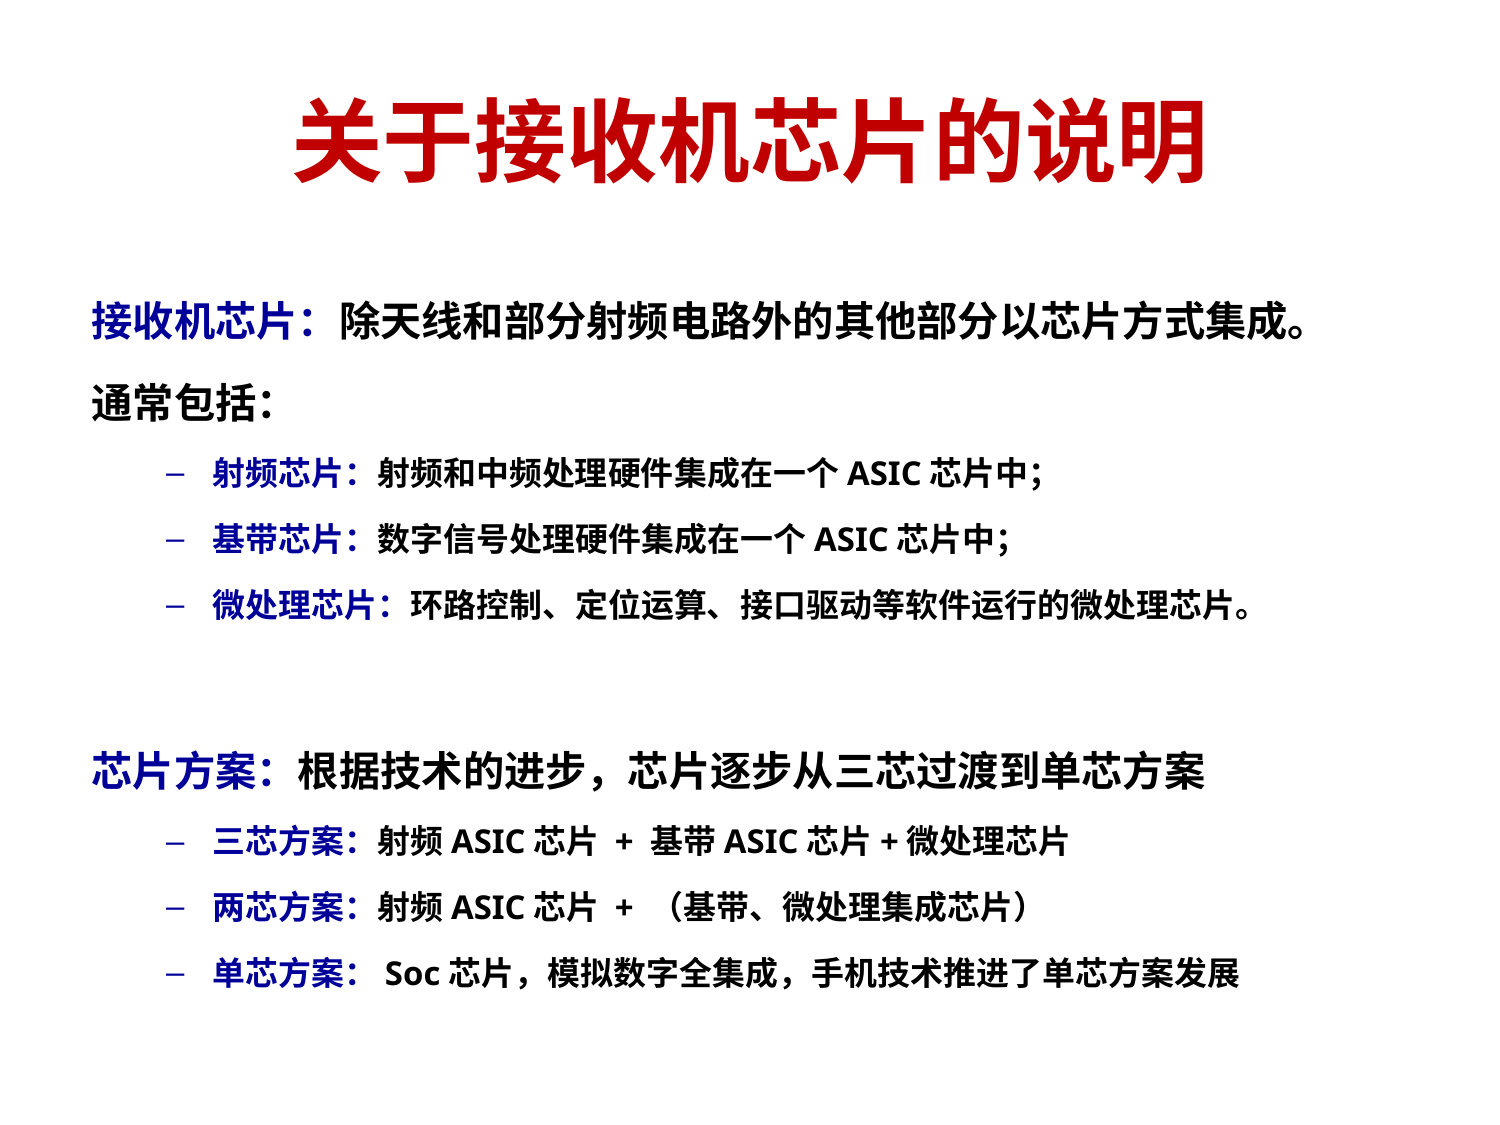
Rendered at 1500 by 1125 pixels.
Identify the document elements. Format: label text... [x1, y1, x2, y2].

title 关于接收机芯片的说明 [75, 45, 1425, 233]
list 接收机芯片：除天线和部分射频电路外的其他部分以芯片方式集成。 通常包括： 射频芯片：射频和中频处理硬件集成在一个ASIC芯片中； 基带芯片：数字信号处理硬件集成在一个ASIC芯片中； 微处理芯片：环路控制、定位运算、接口驱动等软件运行的微处理芯片。 芯片方案：根据技术的进步，芯片逐步从三芯过渡到单芯方案 三芯方案：射频ASIC芯片 + 基带ASIC芯片+微处理芯片 两芯方案：射频ASIC芯片 + （基带、微处理集成芯片） 单芯方案：Soc芯片，模拟数字全集成，手机技术推进了单芯方案发展 [76, 262, 1436, 1005]
